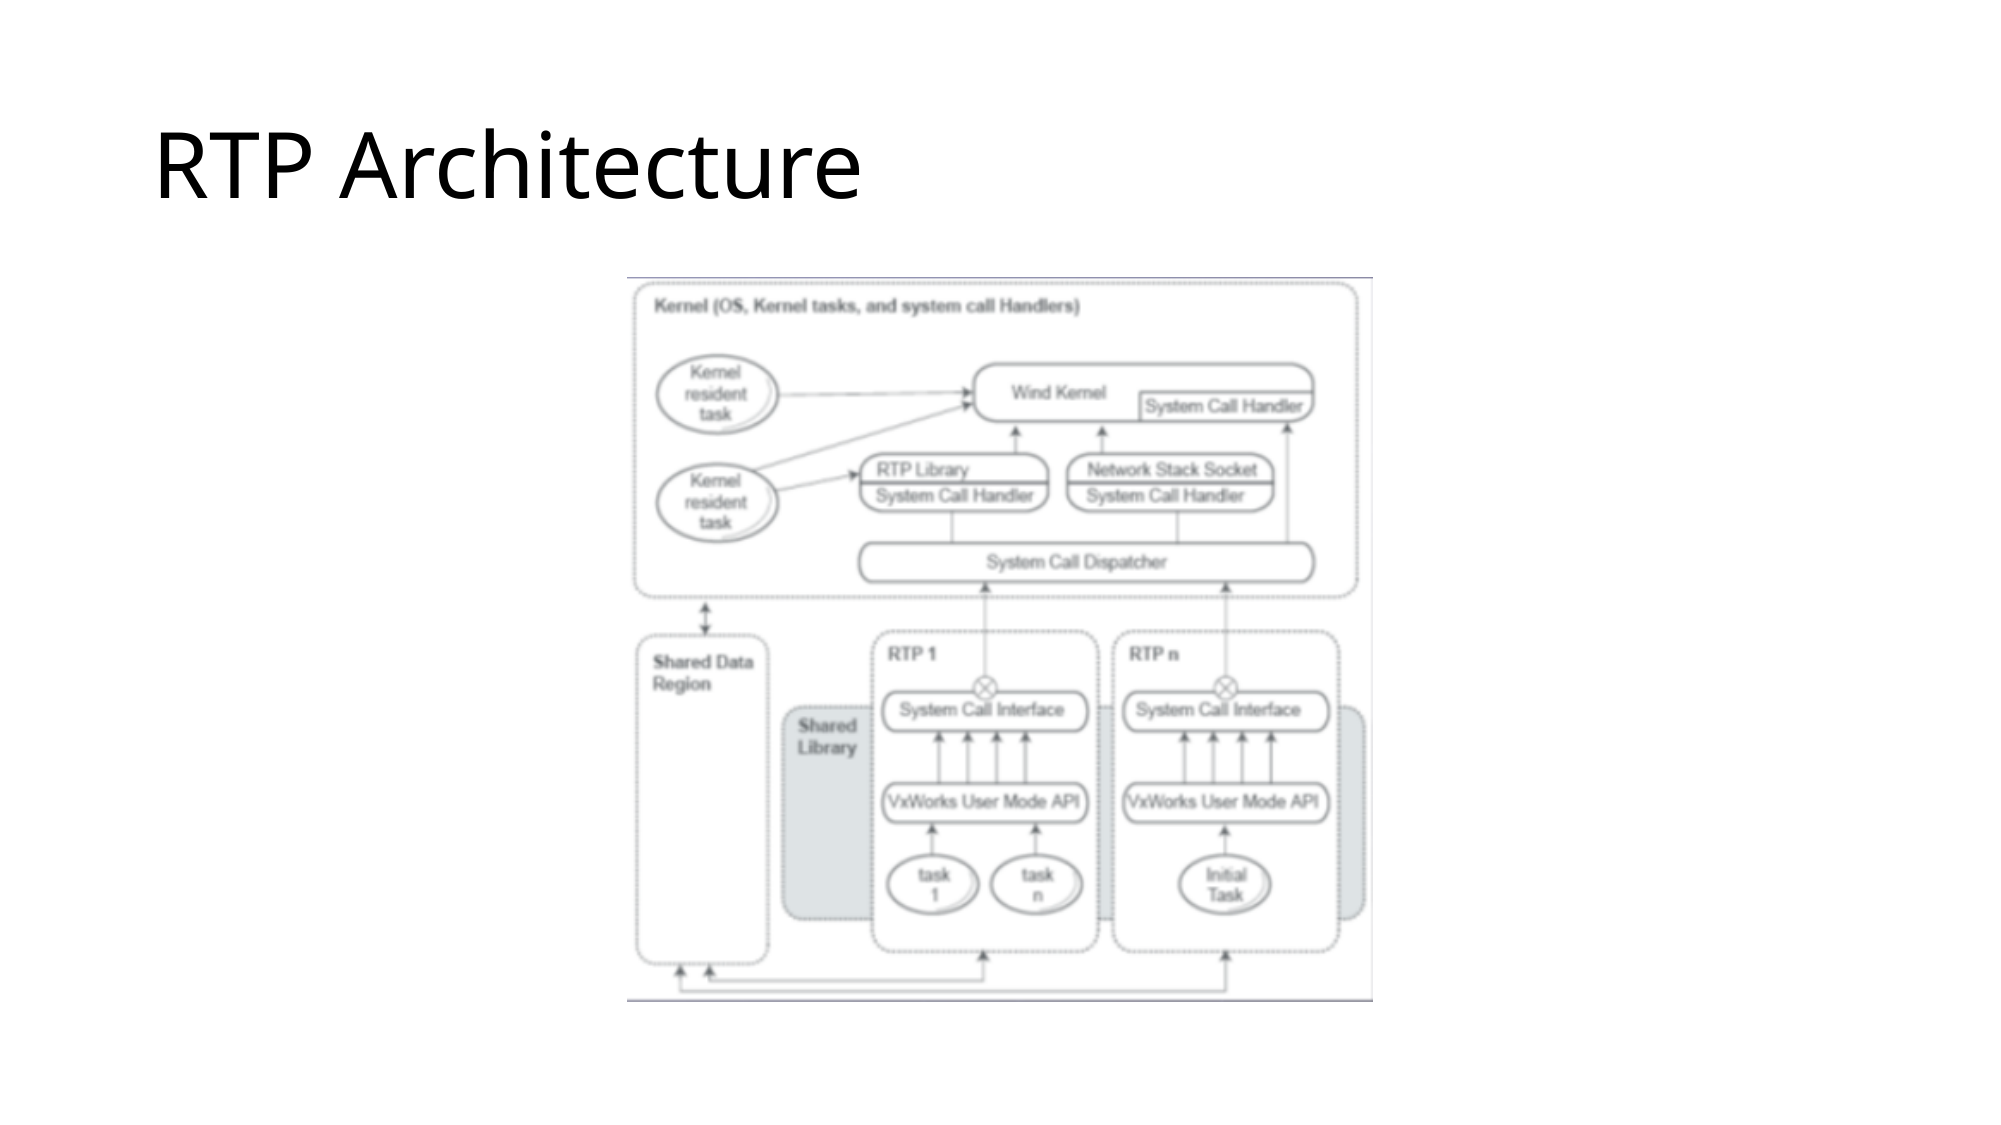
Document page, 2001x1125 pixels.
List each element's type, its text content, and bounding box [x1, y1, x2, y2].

title RTP Architecture [137, 59, 1863, 278]
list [627, 277, 1373, 1003]
